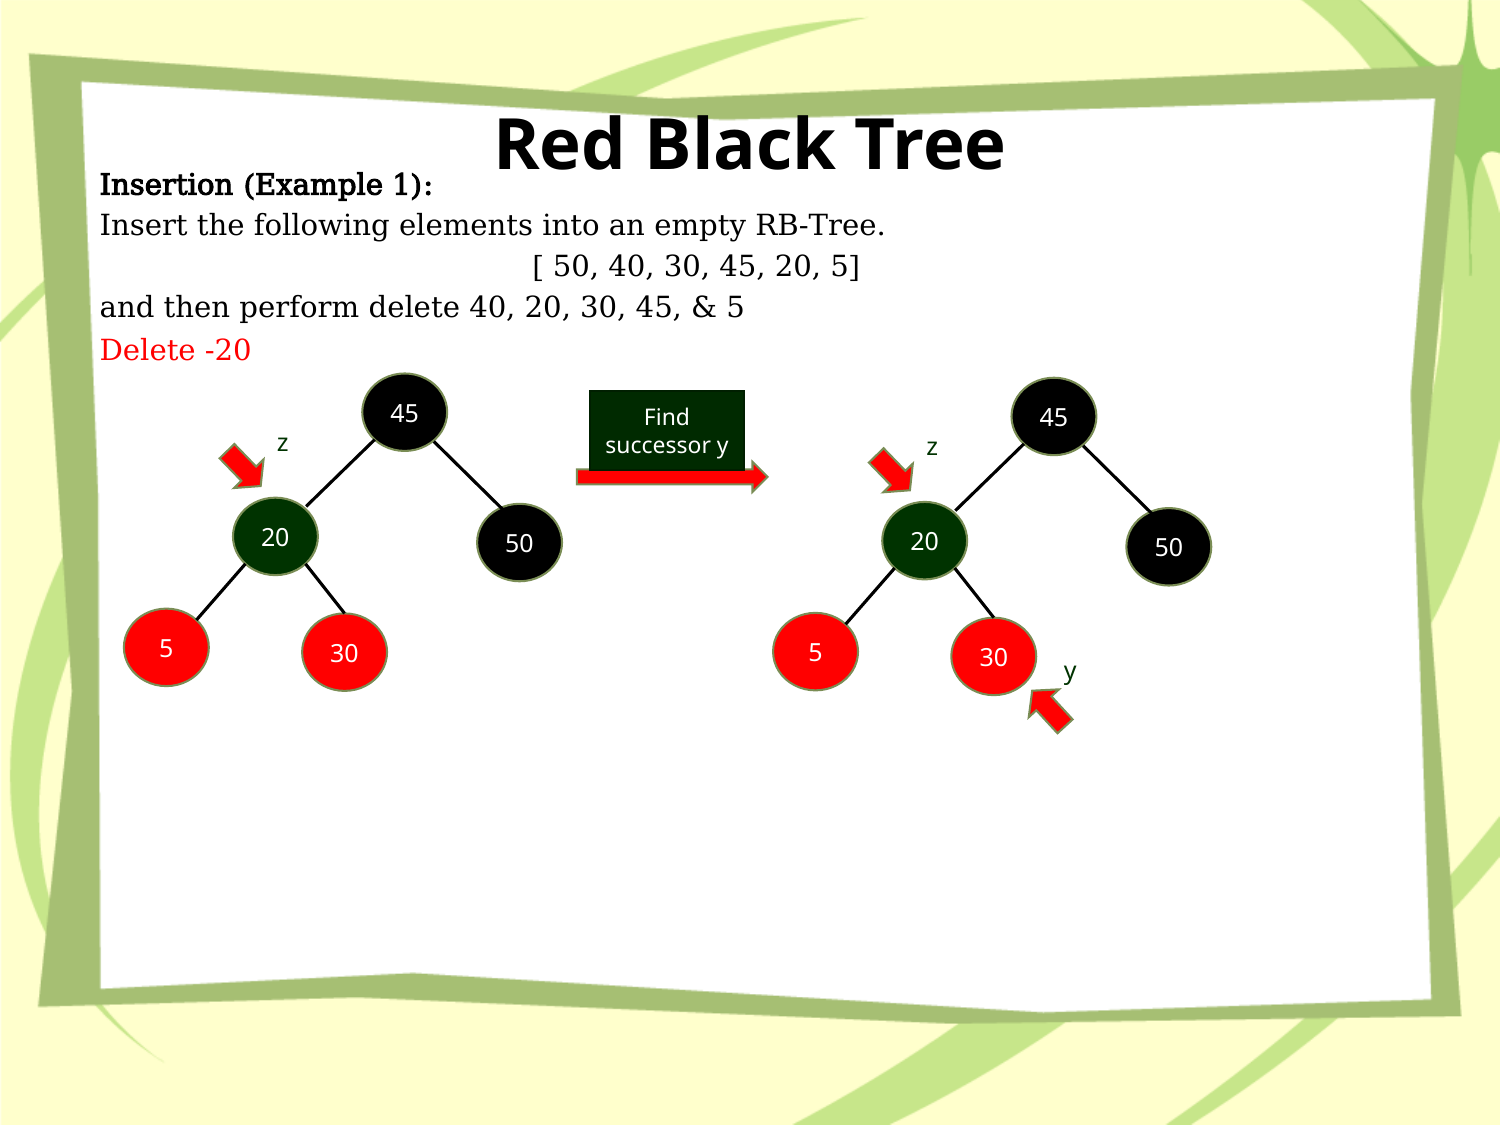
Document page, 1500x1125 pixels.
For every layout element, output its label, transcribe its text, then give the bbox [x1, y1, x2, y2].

picture [0, 0, 1500, 1125]
text_box [1027, 696, 1075, 735]
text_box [123, 373, 563, 691]
text_box Insertion (Example 1): Insert the following elements into an empty RB-Tree. [ 50, 40, 30, 45, 20, 5] and then perform delete 40, 20, 30, 45, & 5 Delete -20 [84, 157, 1308, 339]
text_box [773, 377, 1212, 696]
title Red Black Tree [75, 81, 1425, 200]
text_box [576, 390, 768, 492]
